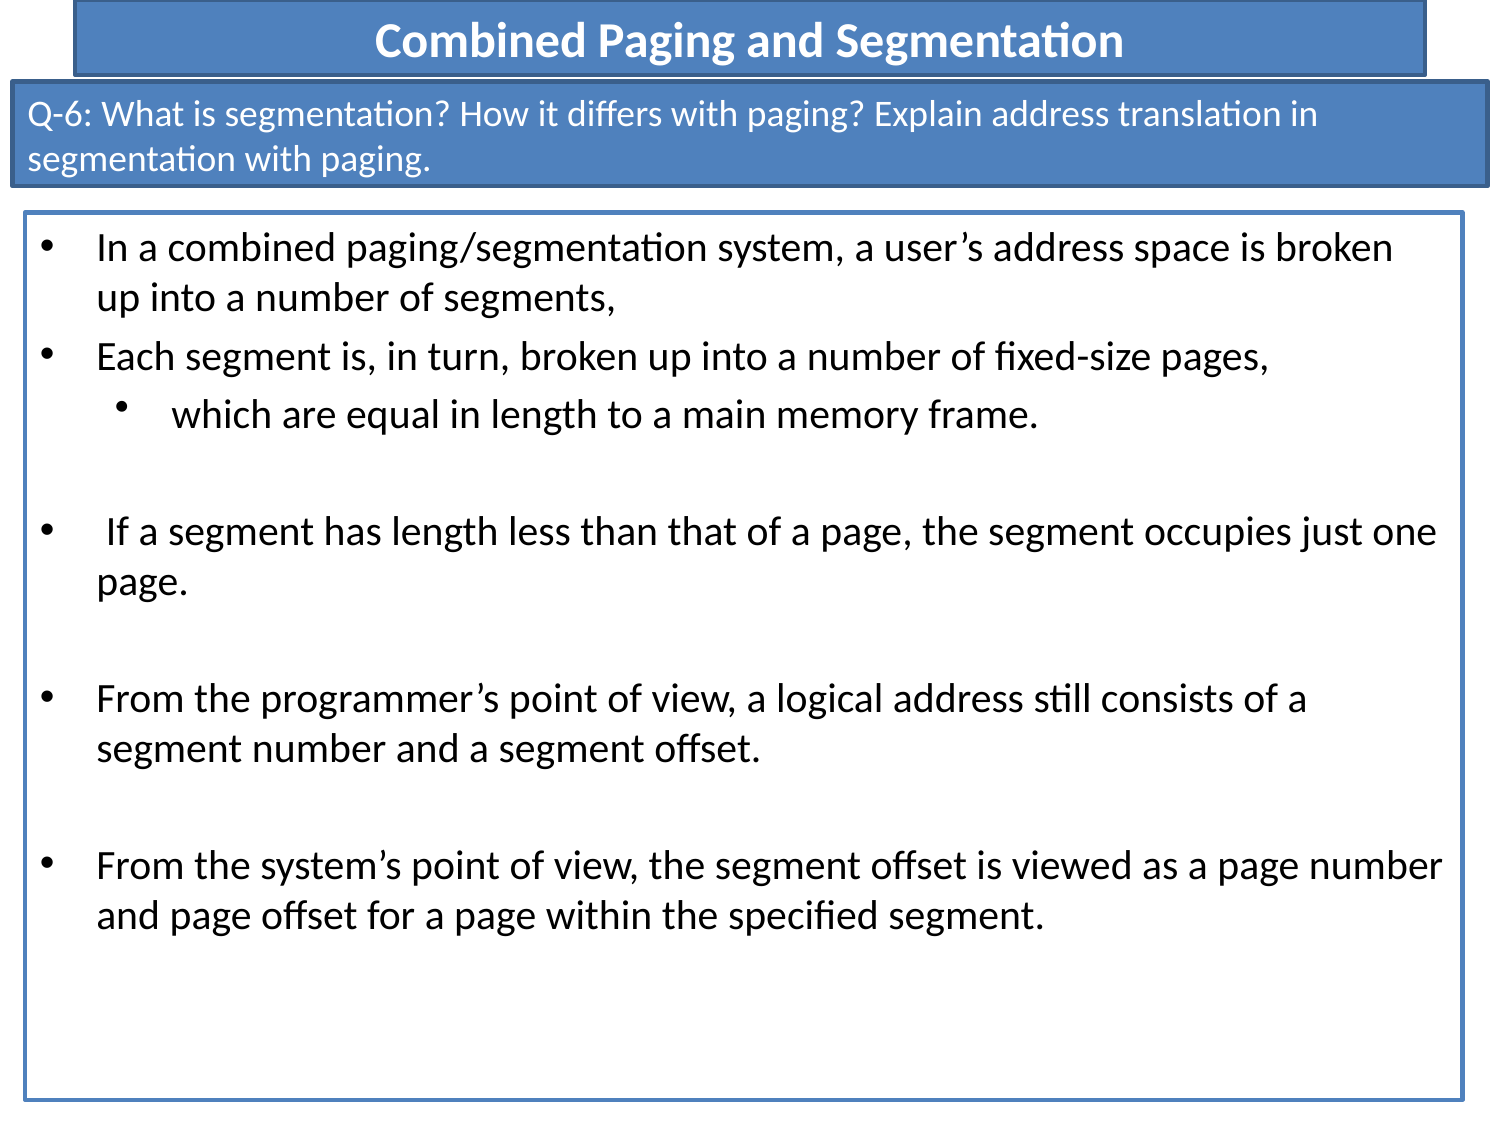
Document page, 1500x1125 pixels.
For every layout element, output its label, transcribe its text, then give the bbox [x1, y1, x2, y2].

list In a combined paging/segmentation system, a user’s address space is broken up into a number of segments, Each segment is, in turn, broken up into a number of fixed-size pages, which are equal in length to a main memory frame. If a segment has length less than that of a page, the segment occupies just one page. From the programmer’s point of view, a logical address still consists of a segment number and a segment offset. From the system’s point of view, the segment offset is viewed as a page number and page offset for a page within the specified segment. [23, 210, 1465, 1102]
text_box Q-6: What is segmentation? How it differs with paging? Explain address translation in segmentation with paging. [10, 79, 1490, 188]
title Combined Paging and Segmentation [73, 0, 1427, 77]
